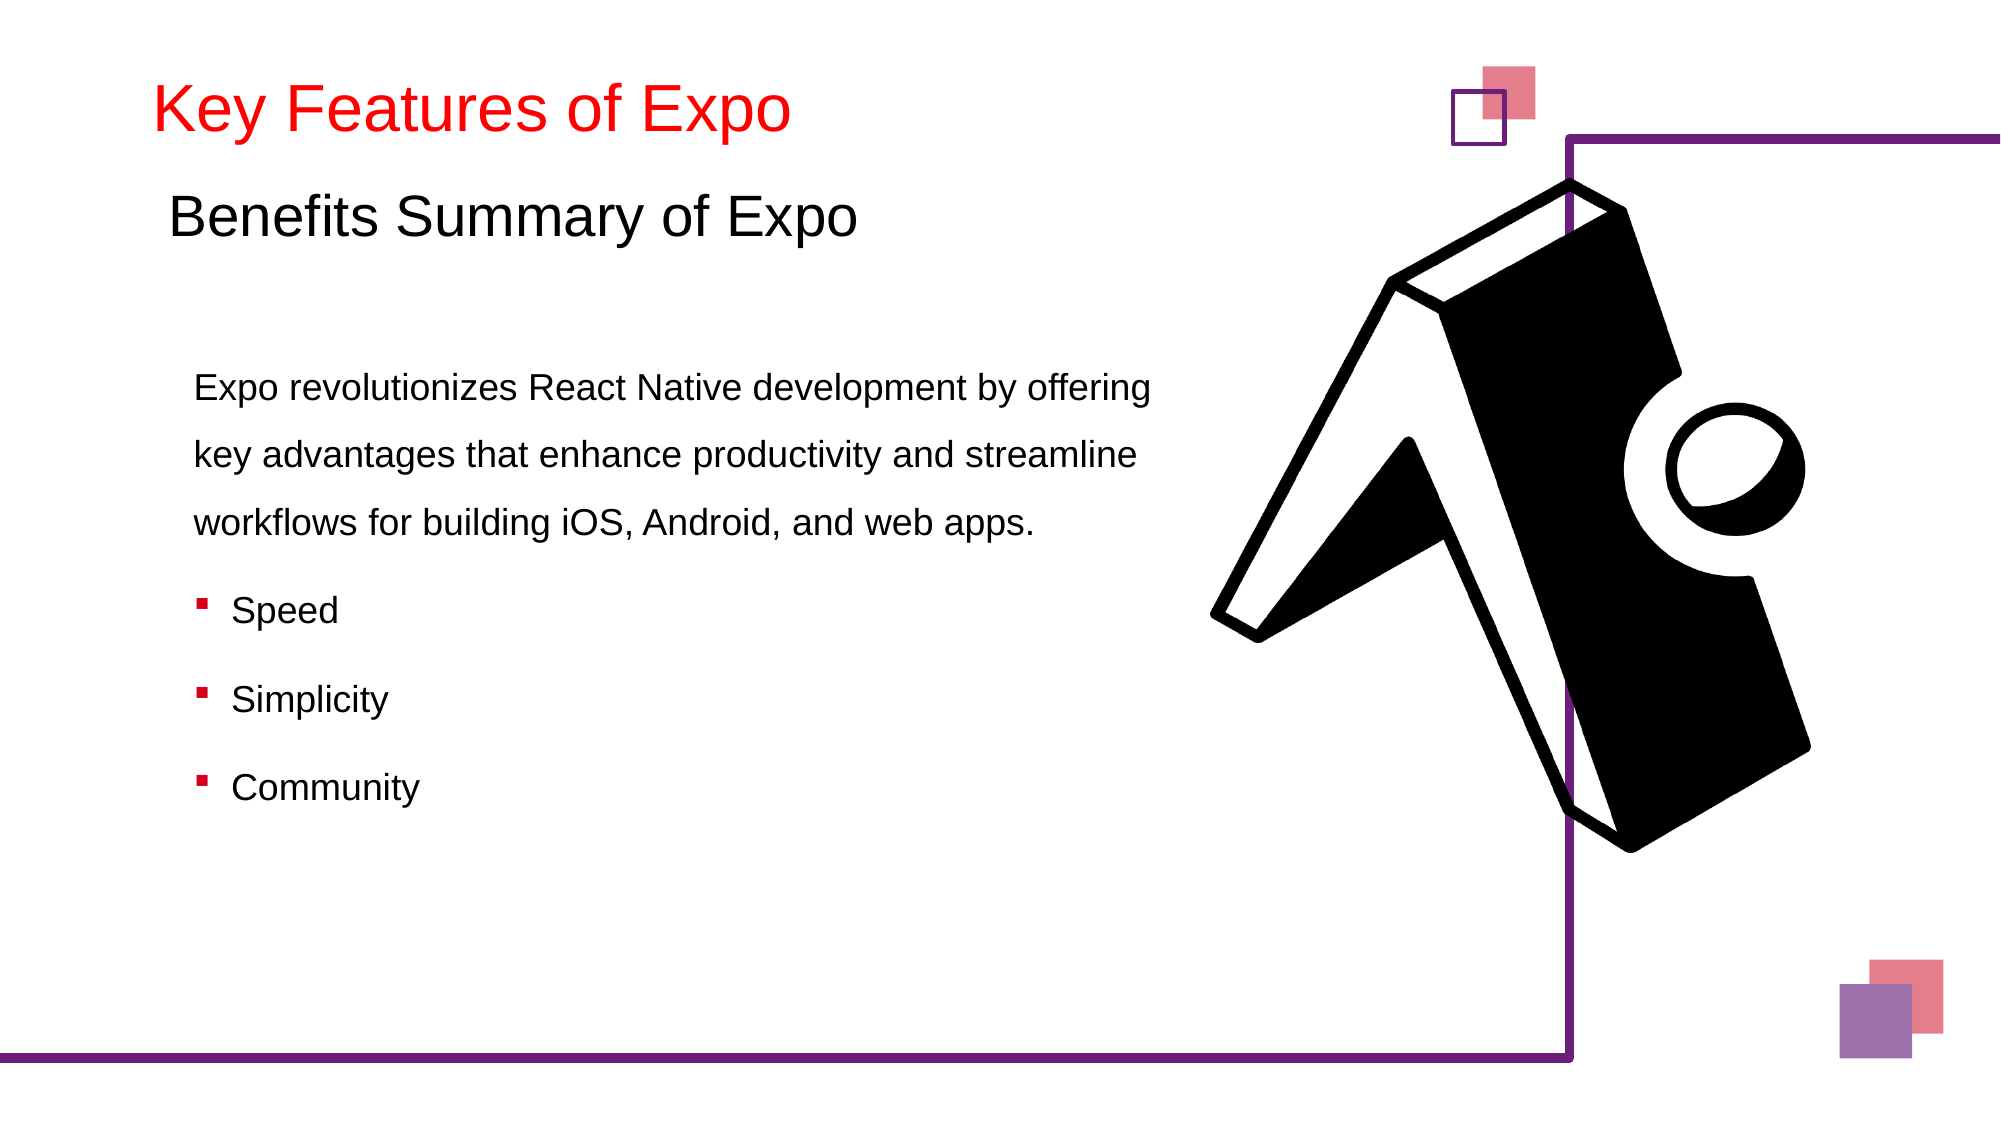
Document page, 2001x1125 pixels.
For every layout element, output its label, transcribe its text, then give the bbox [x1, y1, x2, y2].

text_box Benefits Summary of Expo [153, 178, 1207, 258]
title Key Features of Expo [137, 66, 1131, 155]
picture [1209, 177, 1811, 853]
text_box Expo revolutionizes React Native development by offering key advantages that enhance productivity and streamline workflows for building iOS, Android, and web apps. Speed Simplicity Community [178, 333, 1204, 816]
